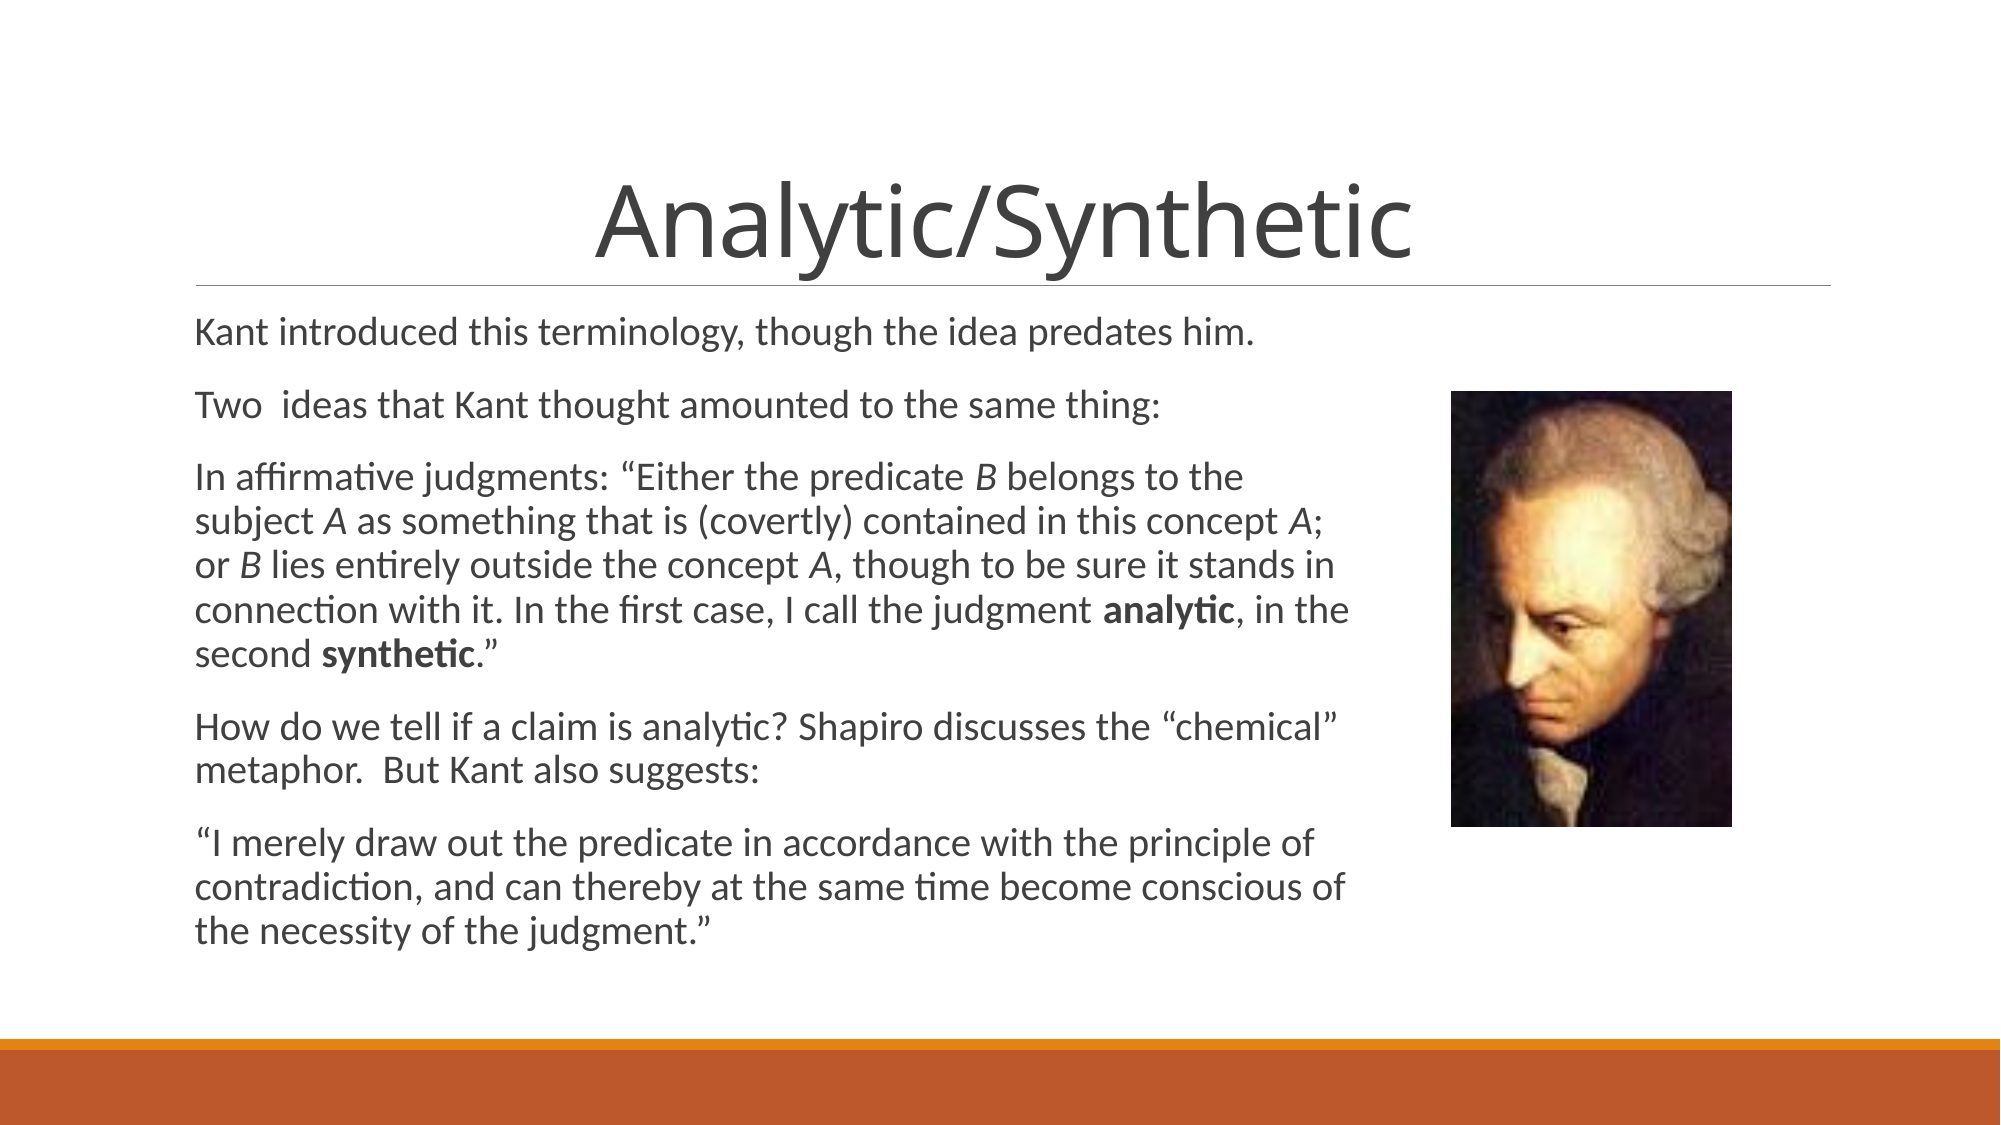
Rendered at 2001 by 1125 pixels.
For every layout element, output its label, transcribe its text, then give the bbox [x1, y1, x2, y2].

title Analytic/Synthetic [180, 47, 1830, 285]
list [1450, 390, 1732, 828]
list Kant introduced this terminology, though the idea predates him. Two ideas that Kant thought amounted to the same thing: In affirmative judgments: “Either the predicate B belongs to the subject A as something that is (covertly) contained in this concept A; or B lies entirely outside the concept A, though to be sure it stands in connection with it. In the first case, I call the judgment analytic, in the second synthetic.” How do we tell if a claim is analytic? Shapiro discusses the “chemical” metaphor. But Kant also suggests: “I merely draw out the predicate in accordance with the principle of contradiction, and can thereby at the same time become conscious of the necessity of the judgment.” [180, 302, 1369, 963]
